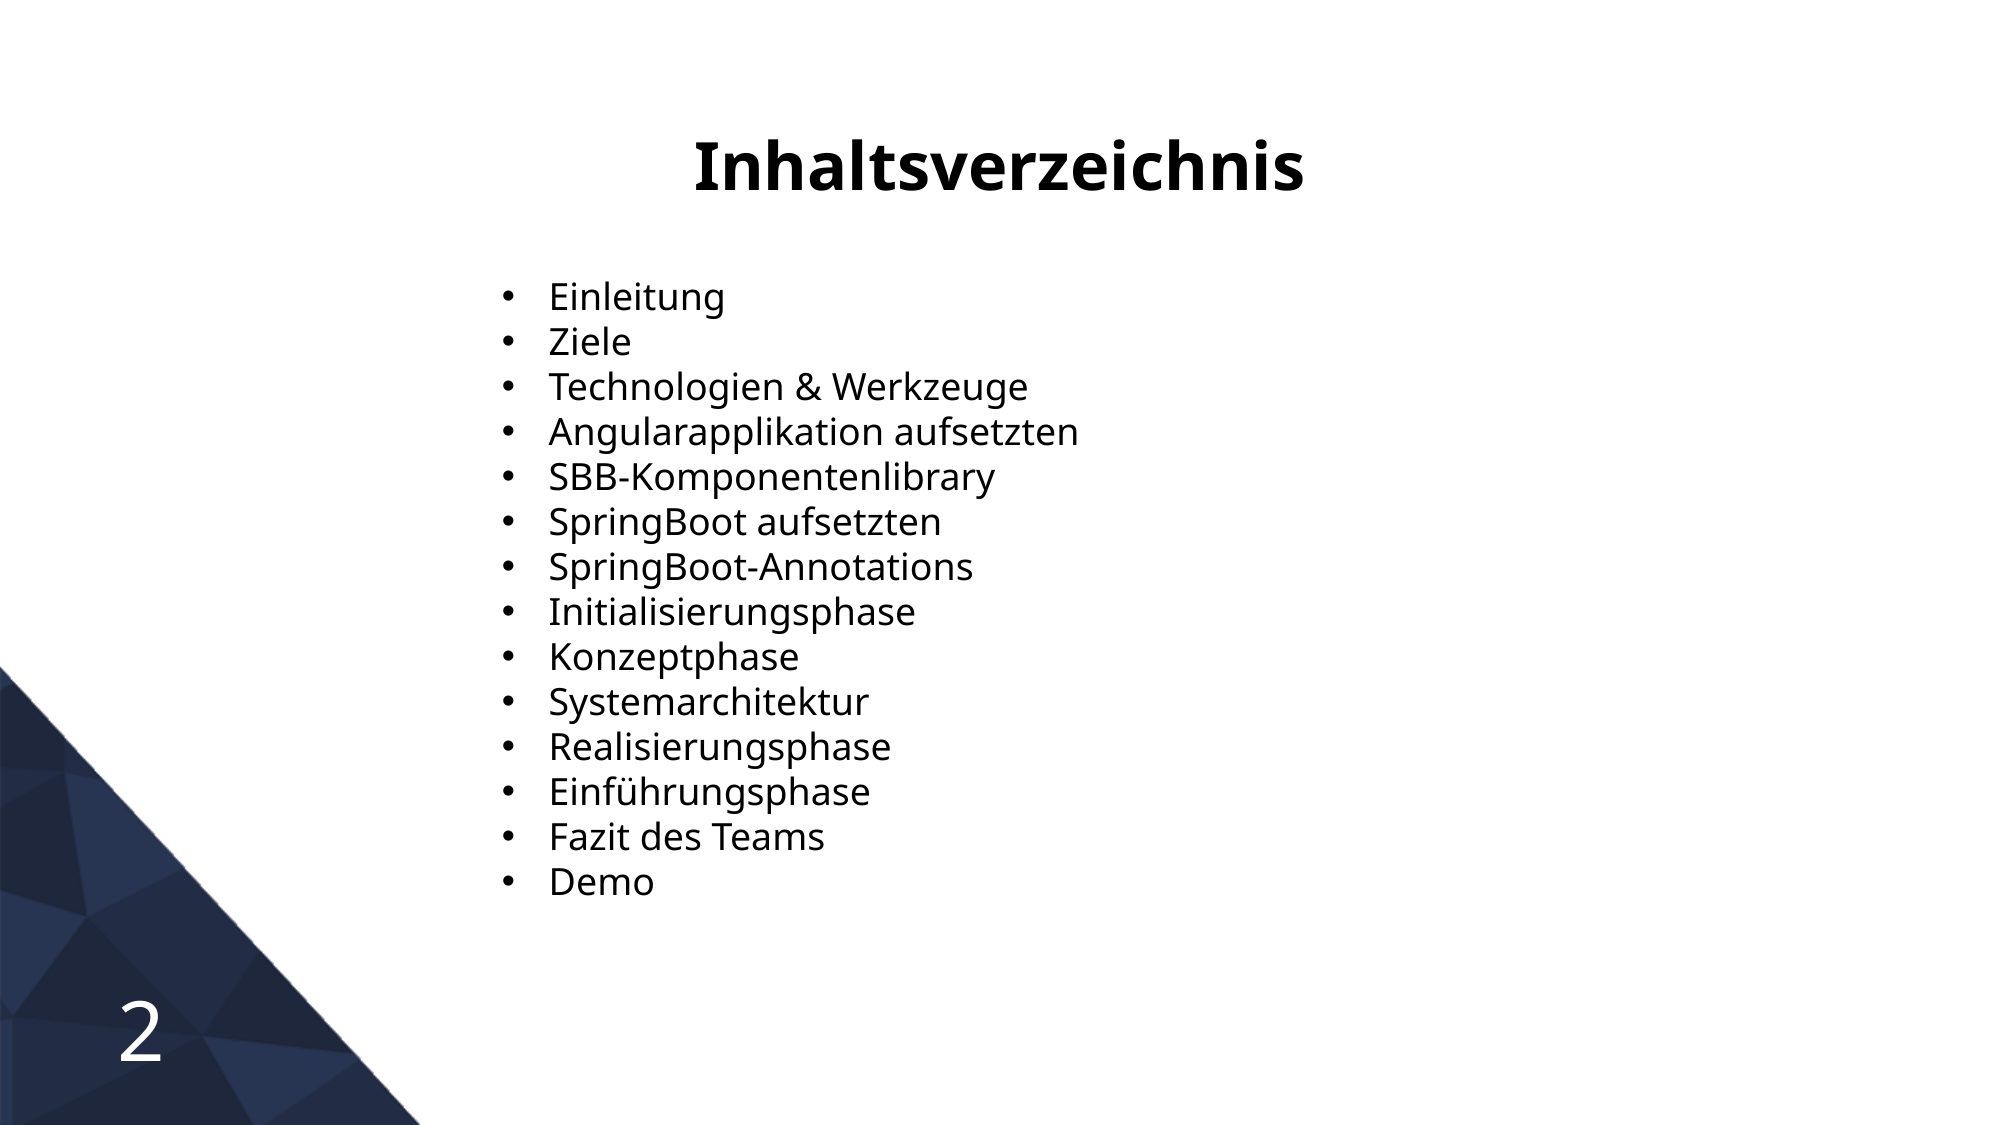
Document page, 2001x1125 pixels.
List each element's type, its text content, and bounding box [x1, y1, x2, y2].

text_box Einleitung Ziele Technologien & Werkzeuge Angularapplikation aufsetzten SBB-Komponentenlibrary SpringBoot aufsetzten SpringBoot-Annotations Initialisierungsphase Konzeptphase Systemarchitektur Realisierungsphase Einführungsphase Fazit des Teams Demo [487, 265, 1392, 911]
picture [0, 604, 442, 1125]
text_box Inhaltsverzeichnis [497, 116, 1502, 212]
